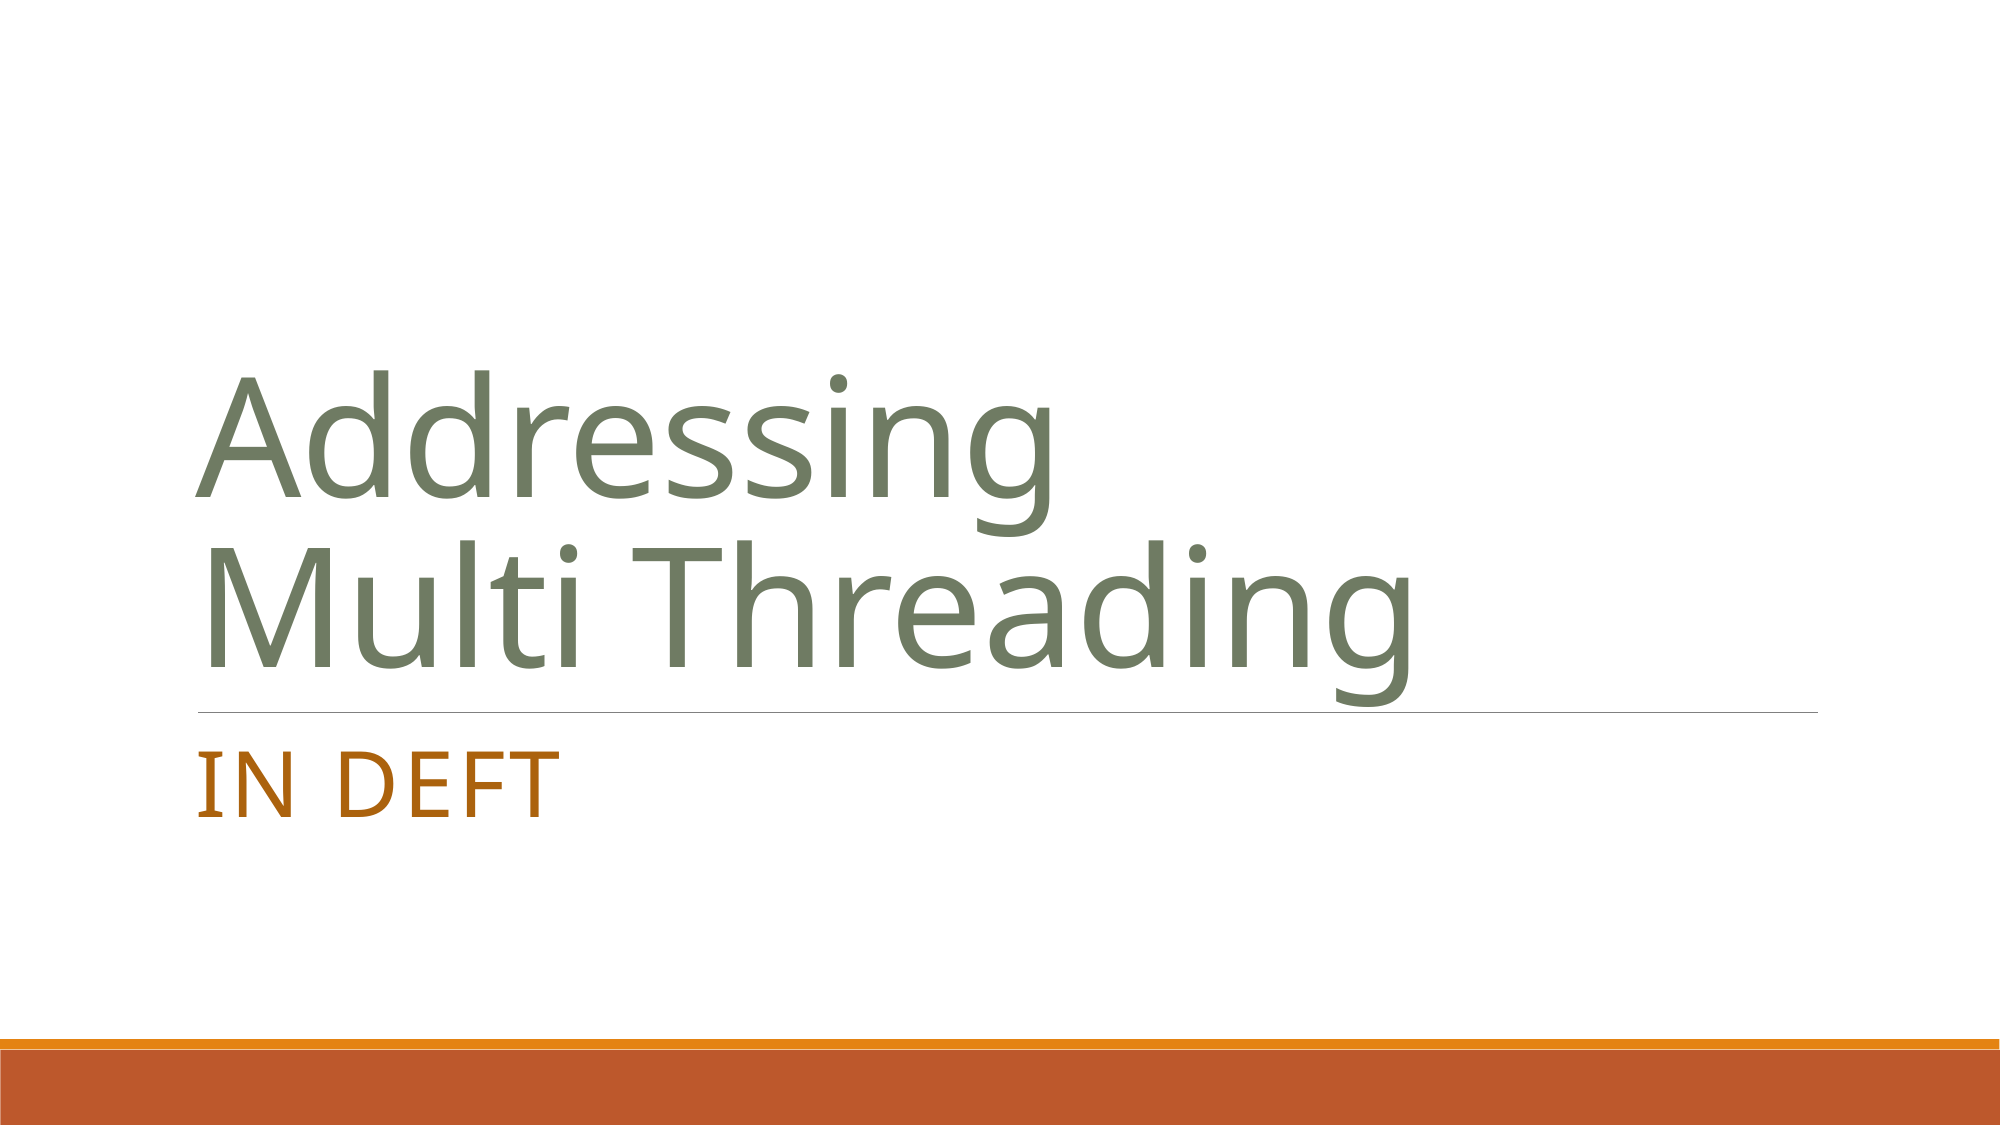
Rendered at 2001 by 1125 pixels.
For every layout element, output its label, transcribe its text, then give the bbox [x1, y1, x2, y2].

title Addressing Multi Threading [180, 124, 1830, 710]
subtitle In DEFT [180, 730, 1831, 919]
